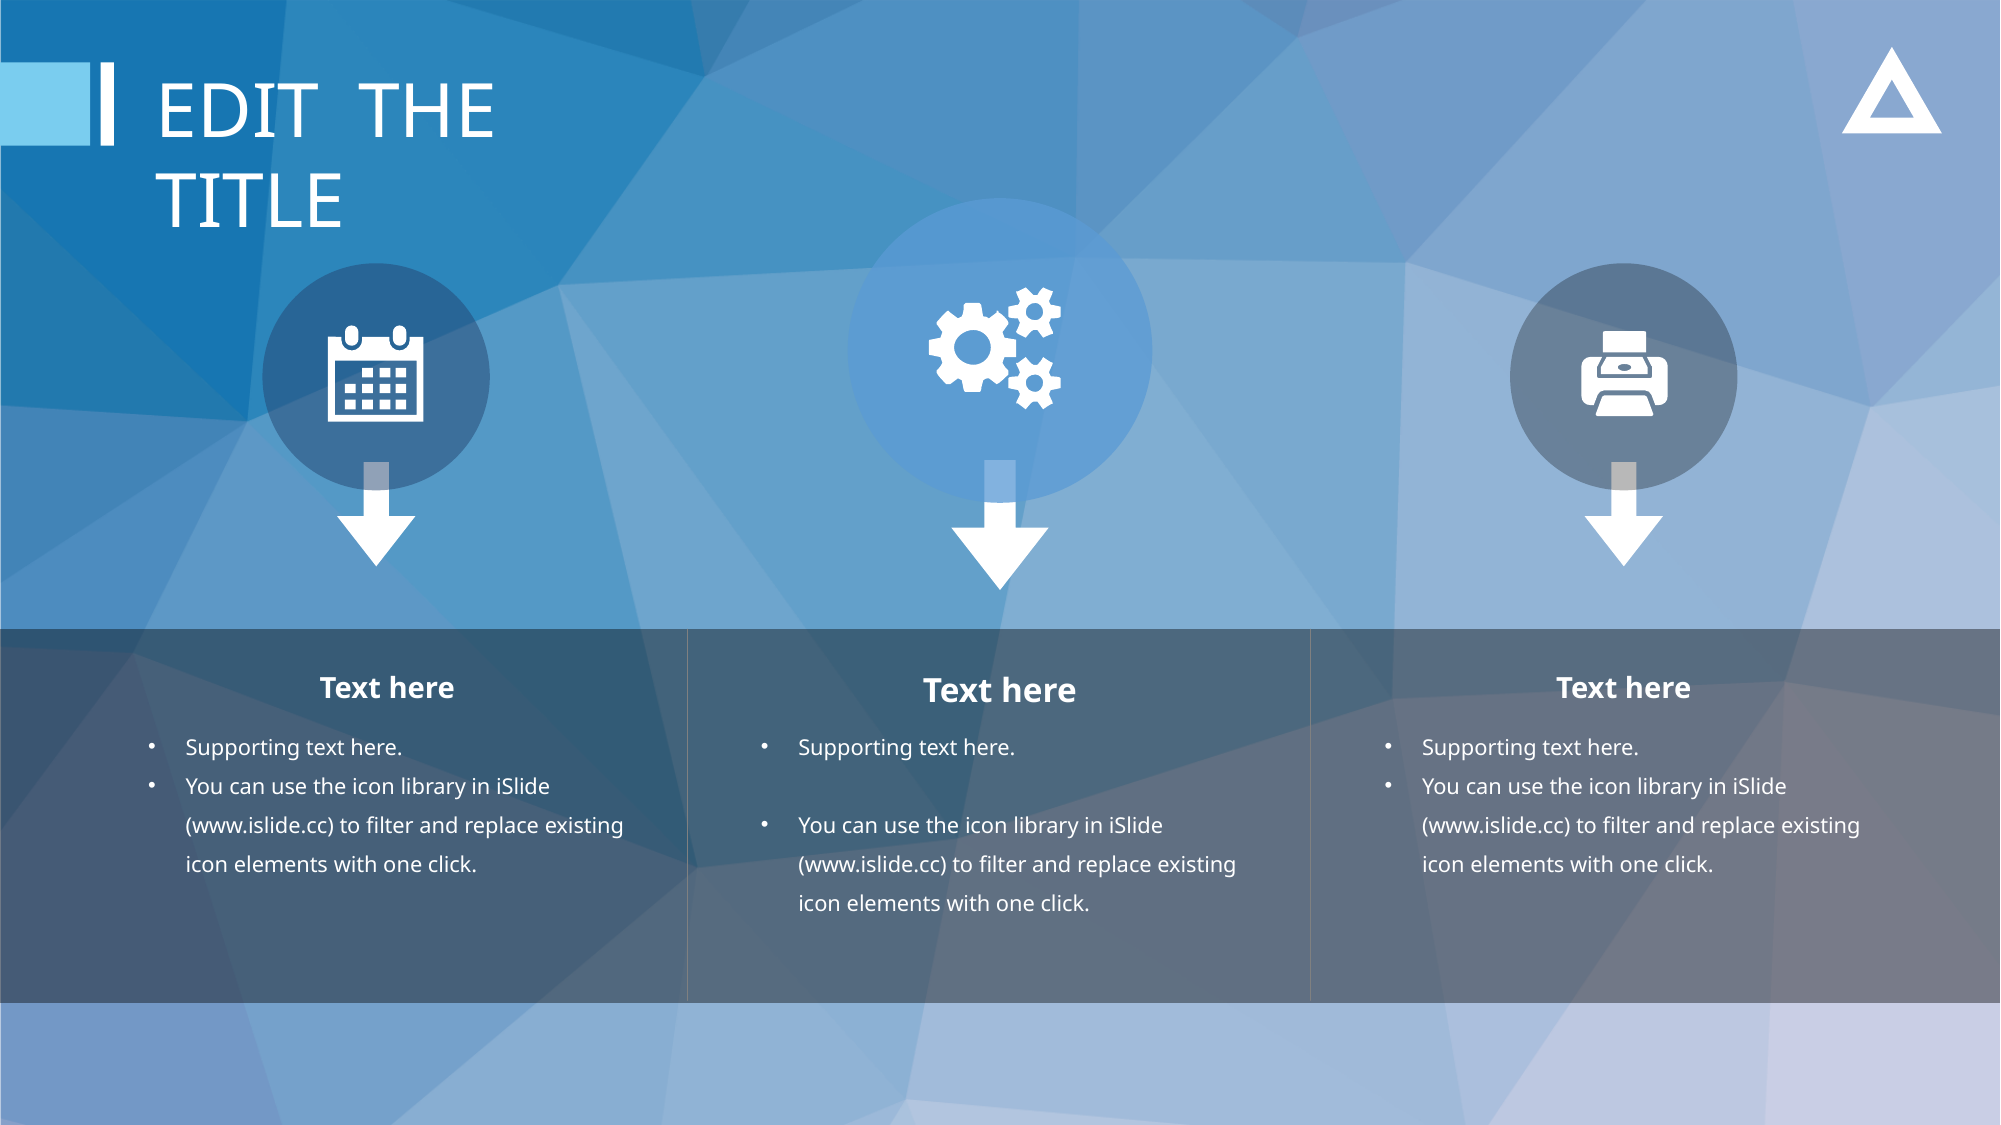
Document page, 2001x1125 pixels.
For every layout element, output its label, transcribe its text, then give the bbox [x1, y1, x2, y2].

text_box EDIT THE TITLE [140, 54, 633, 194]
text_box [1841, 46, 1942, 134]
picture [0, 1004, 2000, 1125]
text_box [0, 197, 2000, 1004]
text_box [0, 62, 115, 146]
picture [0, 0, 2000, 197]
